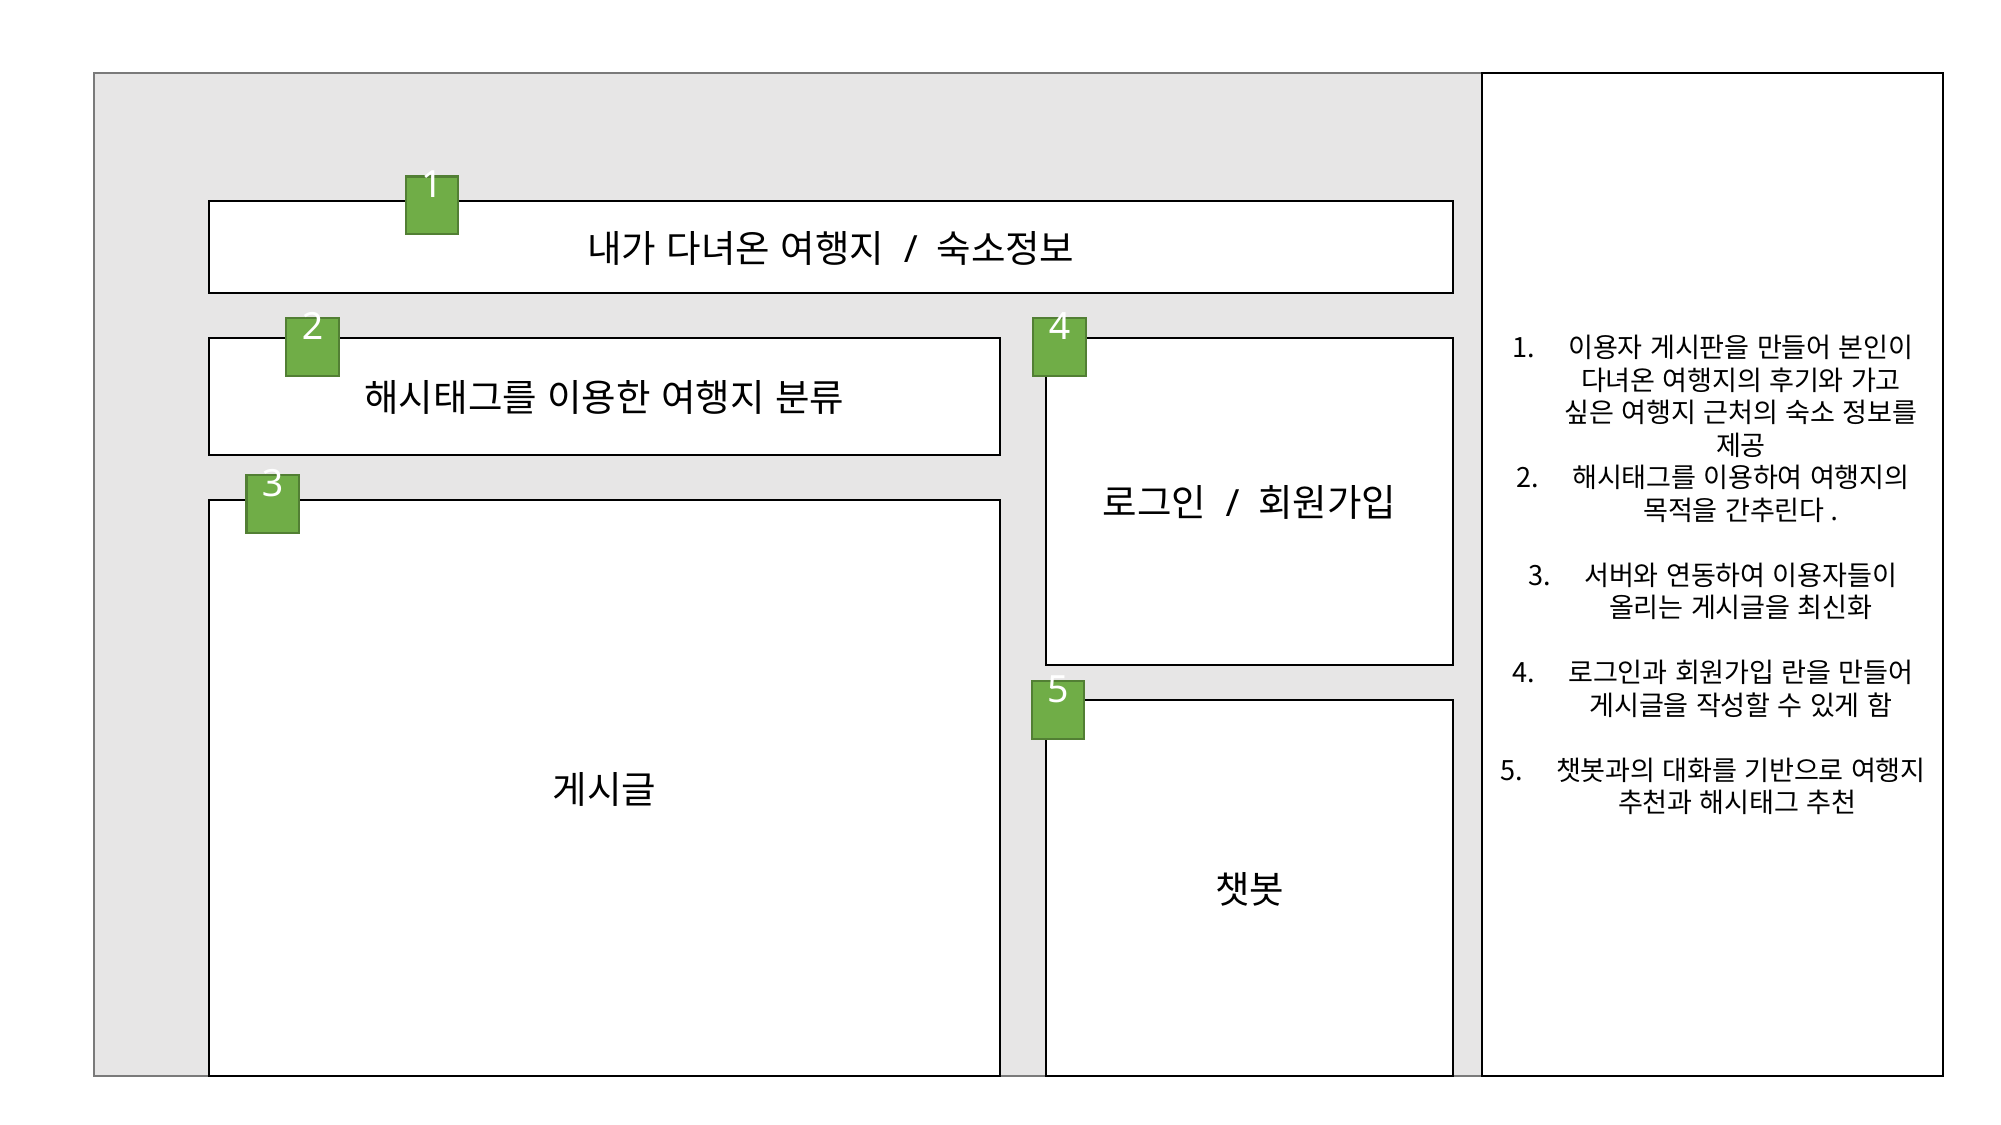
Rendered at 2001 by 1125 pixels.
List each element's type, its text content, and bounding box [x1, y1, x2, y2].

text_box 로그인 / 회원가입 [1045, 337, 1454, 666]
text_box 5. [1031, 680, 1085, 740]
text_box [93, 72, 1481, 1077]
text_box 해시태그를 이용한 여행지 분류 [208, 337, 1001, 456]
text_box 4. [1032, 317, 1087, 377]
text_box 이용자 게시판을 만들어 본인이 다녀온 여행지의 후기와 가고 싶은 여행지 근처의 숙소 정보를 제공 해시태그를 이용하여 여행지의 목적을 간추린다. 서버와 연동하여 이용자들이 올리는 게시글을 최신화 로그인과 회원가입 란을 만들어 게시글을 작성할 수 있게 함 챗봇과의 대화를 기반으로 여행지 추천과 해시태그 추천 [1481, 72, 1944, 1077]
text_box 3. [245, 474, 300, 534]
text_box 챗봇 [1045, 699, 1454, 1077]
text_box 1. [405, 175, 459, 235]
text_box 게시글 [208, 499, 1001, 1077]
text_box 내가 다녀온 여행지 / 숙소정보 [208, 200, 1454, 294]
text_box 2. [285, 317, 340, 377]
